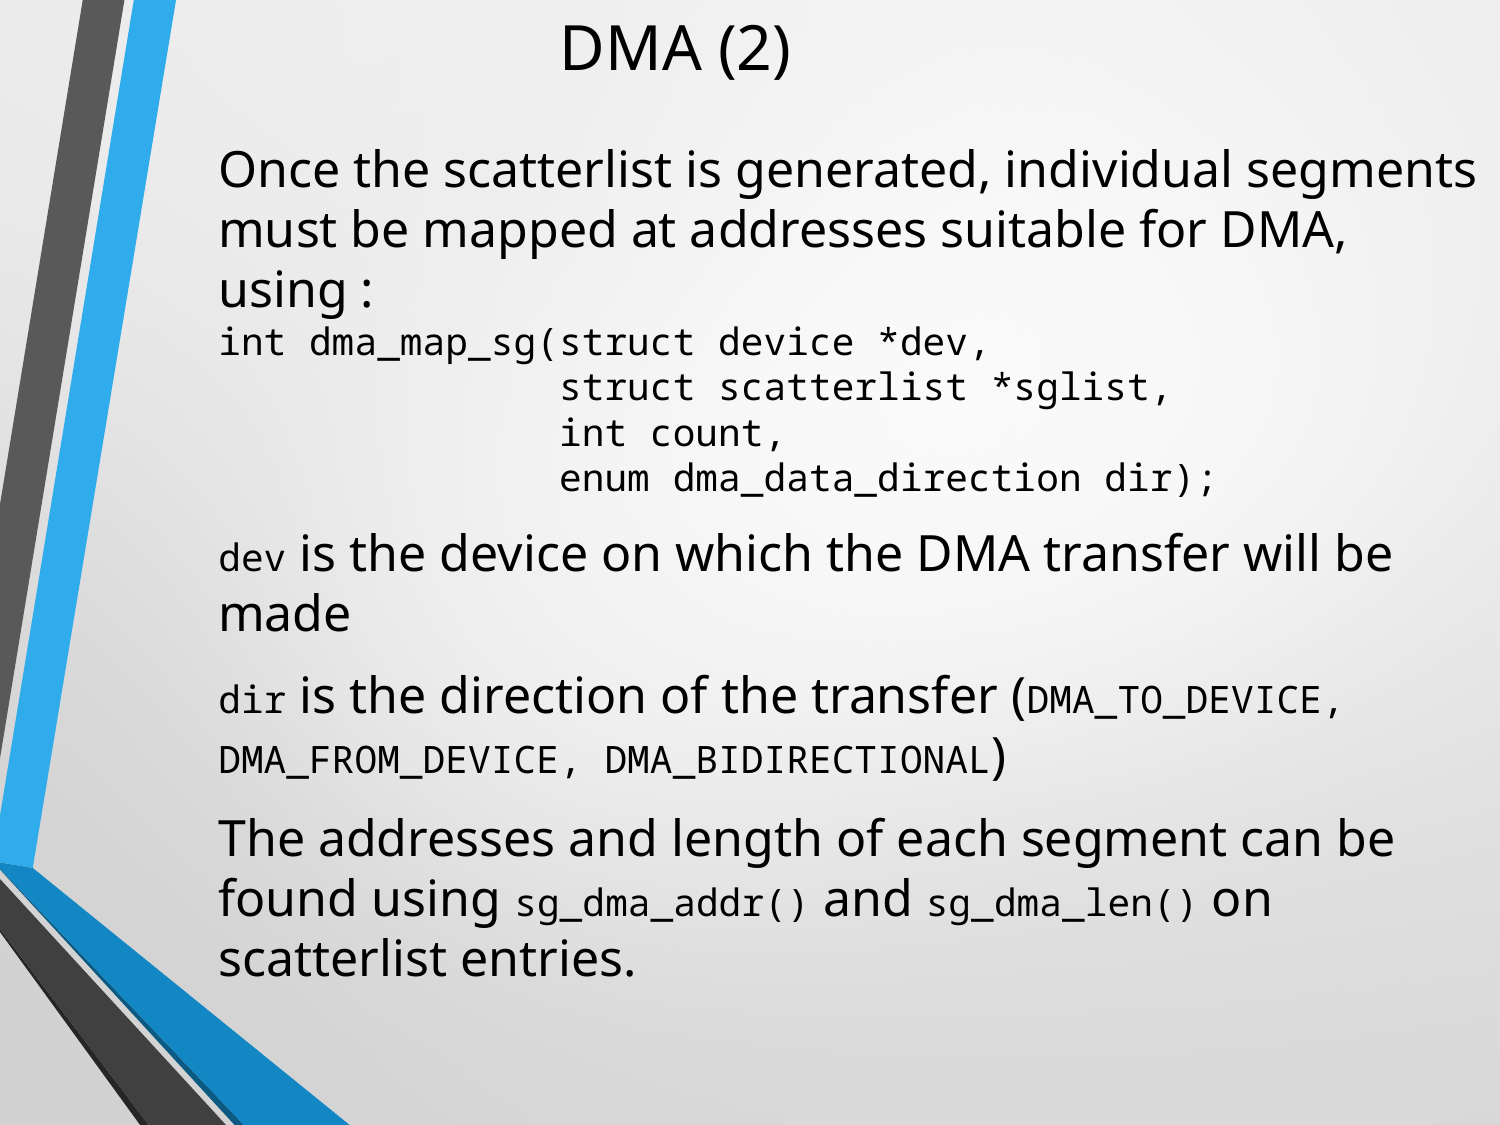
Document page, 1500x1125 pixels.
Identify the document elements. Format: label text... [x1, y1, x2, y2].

list Once the scatterlist is generated, individual segments must be mapped at addresses suitable for DMA, using : int dma_map_sg(struct device *dev, struct scatterlist *sglist, int count, enum dma_data_direction dir); dev is the device on which the DMA transfer will be made dir is the direction of the transfer (DMA_TO_DEVICE, DMA_FROM_DEVICE, DMA_BIDIRECTIONAL) The addresses and length of each segment can be found using sg_dma_addr() and sg_dma_len() on scatterlist entries. [156, 207, 1500, 917]
title DMA (2) [0, 0, 1352, 91]
